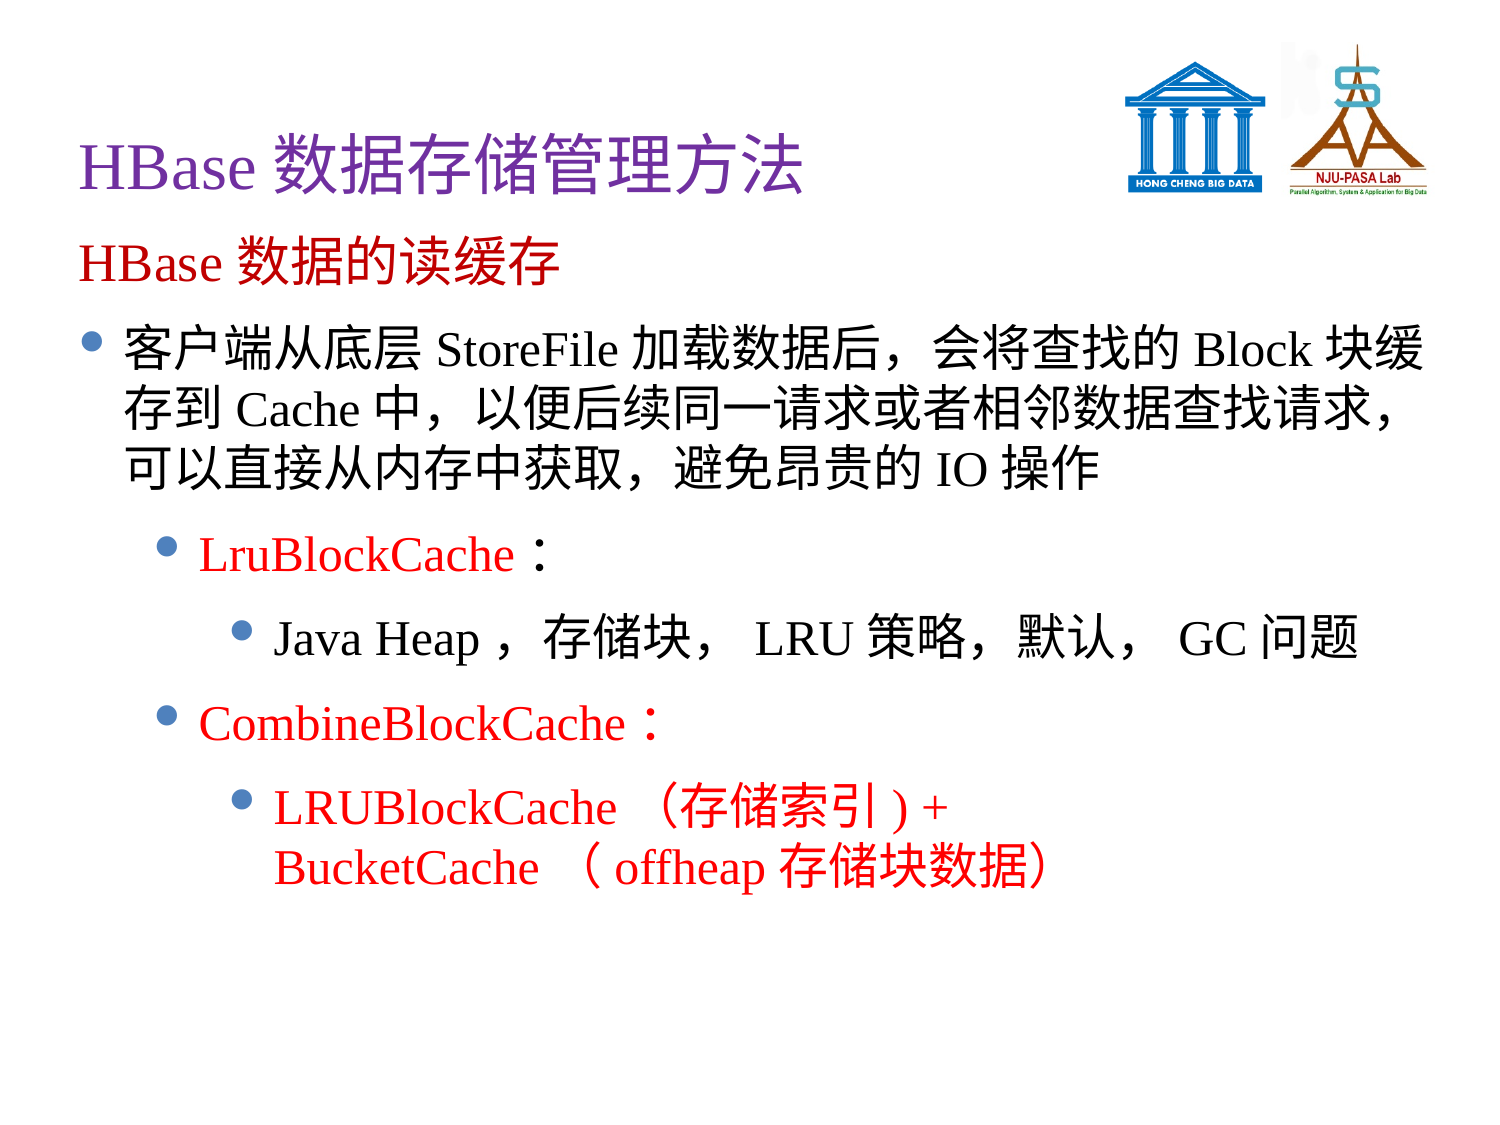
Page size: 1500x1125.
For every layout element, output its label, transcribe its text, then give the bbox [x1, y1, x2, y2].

picture [1123, 58, 1267, 196]
picture [1281, 42, 1435, 115]
text_box HBase数据存储管理方法 HBase数据的读缓存 客户端从底层StoreFile加载数据后，会将查找的Block块缓存到Cache中，以便后续同一请求或者相邻数据查找请求，可以直接从内存中获取，避免昂贵的IO操作 LruBlockCache： Java Heap，存储块，LRU策略，默认，GC问题 CombineBlockCache： LRUBlockCache（存储索引) + BucketCache（offheap存储块数据） [64, 115, 1449, 987]
